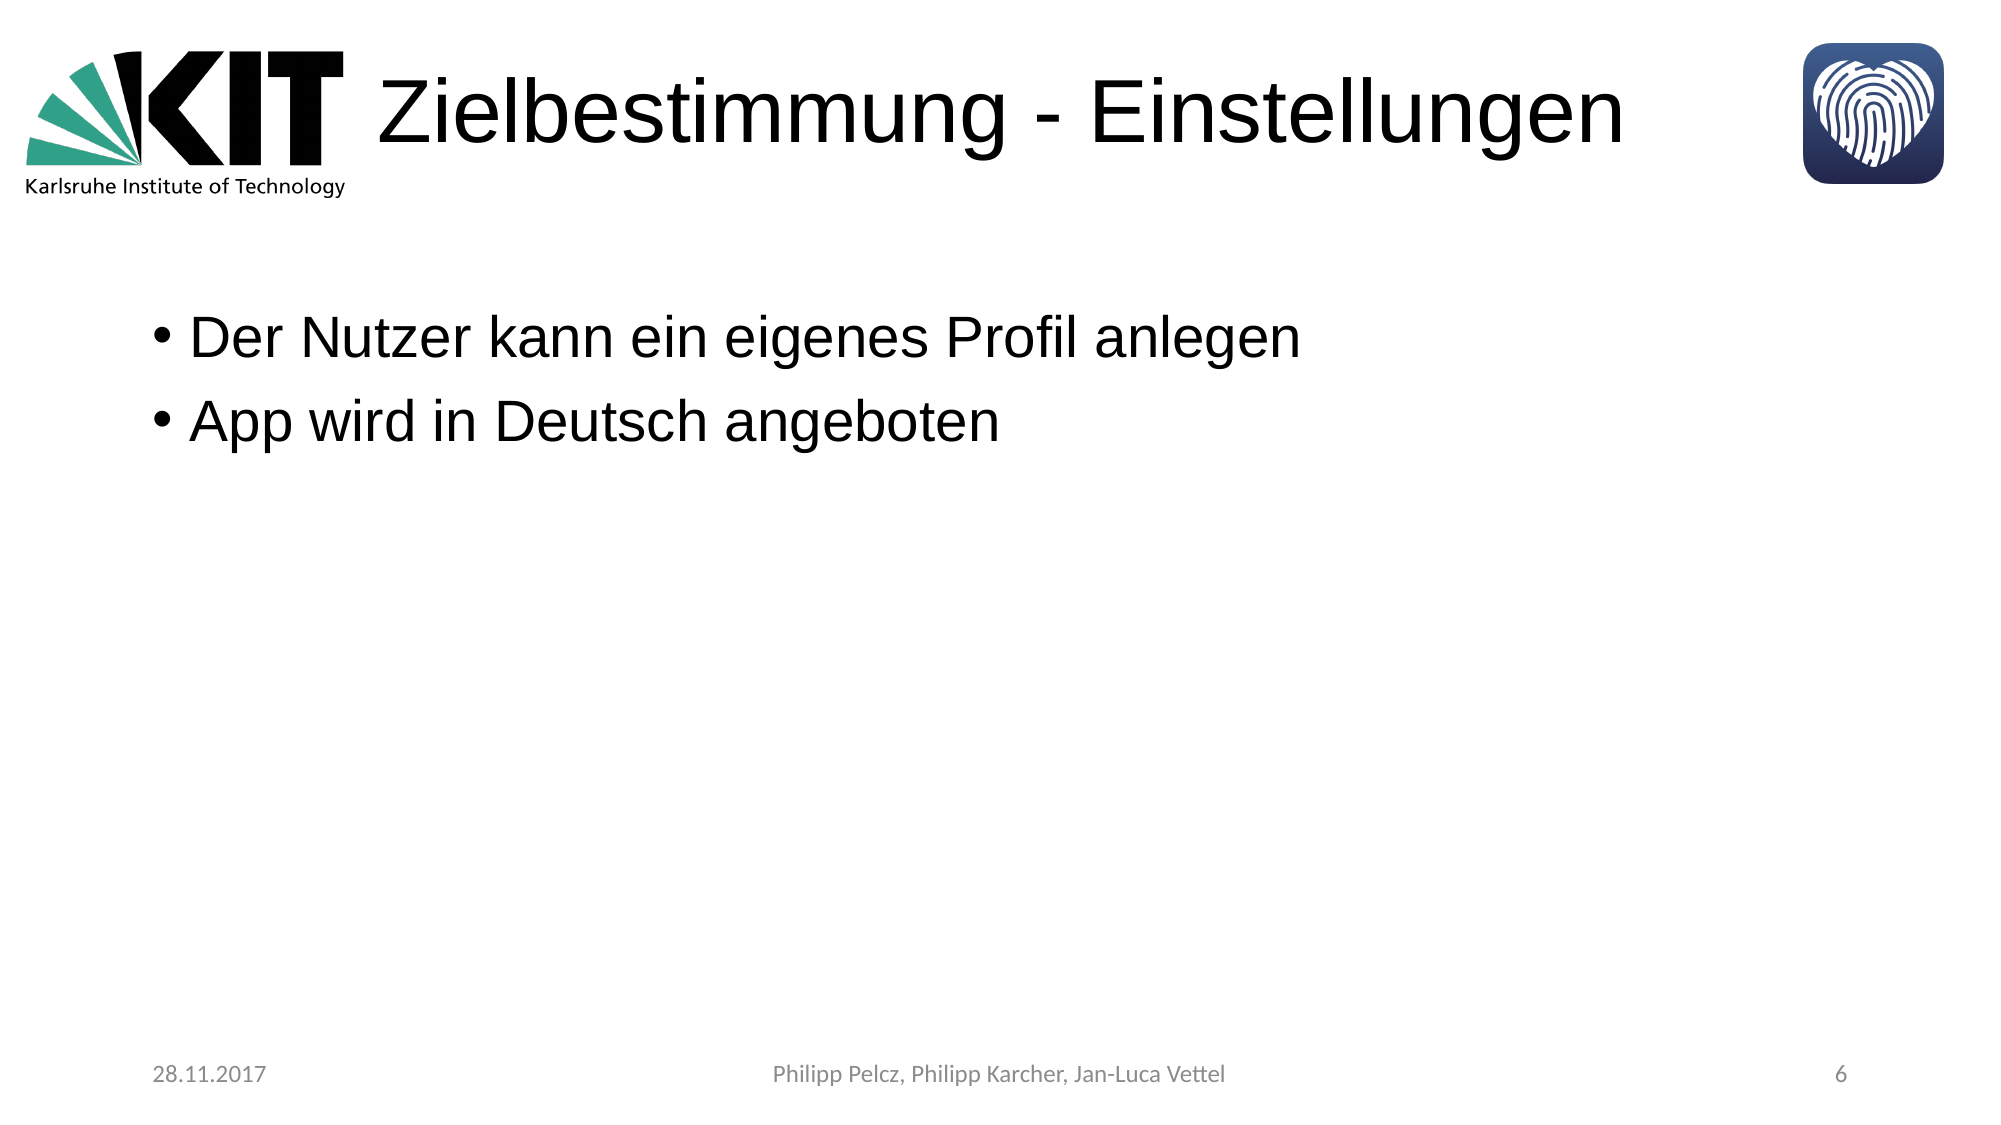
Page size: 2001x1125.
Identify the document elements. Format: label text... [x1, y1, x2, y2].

title Zielbestimmung - Einstellungen [362, 5, 1804, 223]
picture [23, 43, 348, 206]
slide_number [137, 1042, 588, 1103]
footer Philipp Pelcz, Philipp Karcher, Jan-Luca Vettel [662, 1042, 1338, 1103]
picture [1804, 43, 1944, 184]
list Der Nutzer kann ein eigenes Profil anlegen App wird in Deutsch angeboten [137, 299, 1863, 1014]
slide_number 6 [1412, 1042, 1863, 1103]
